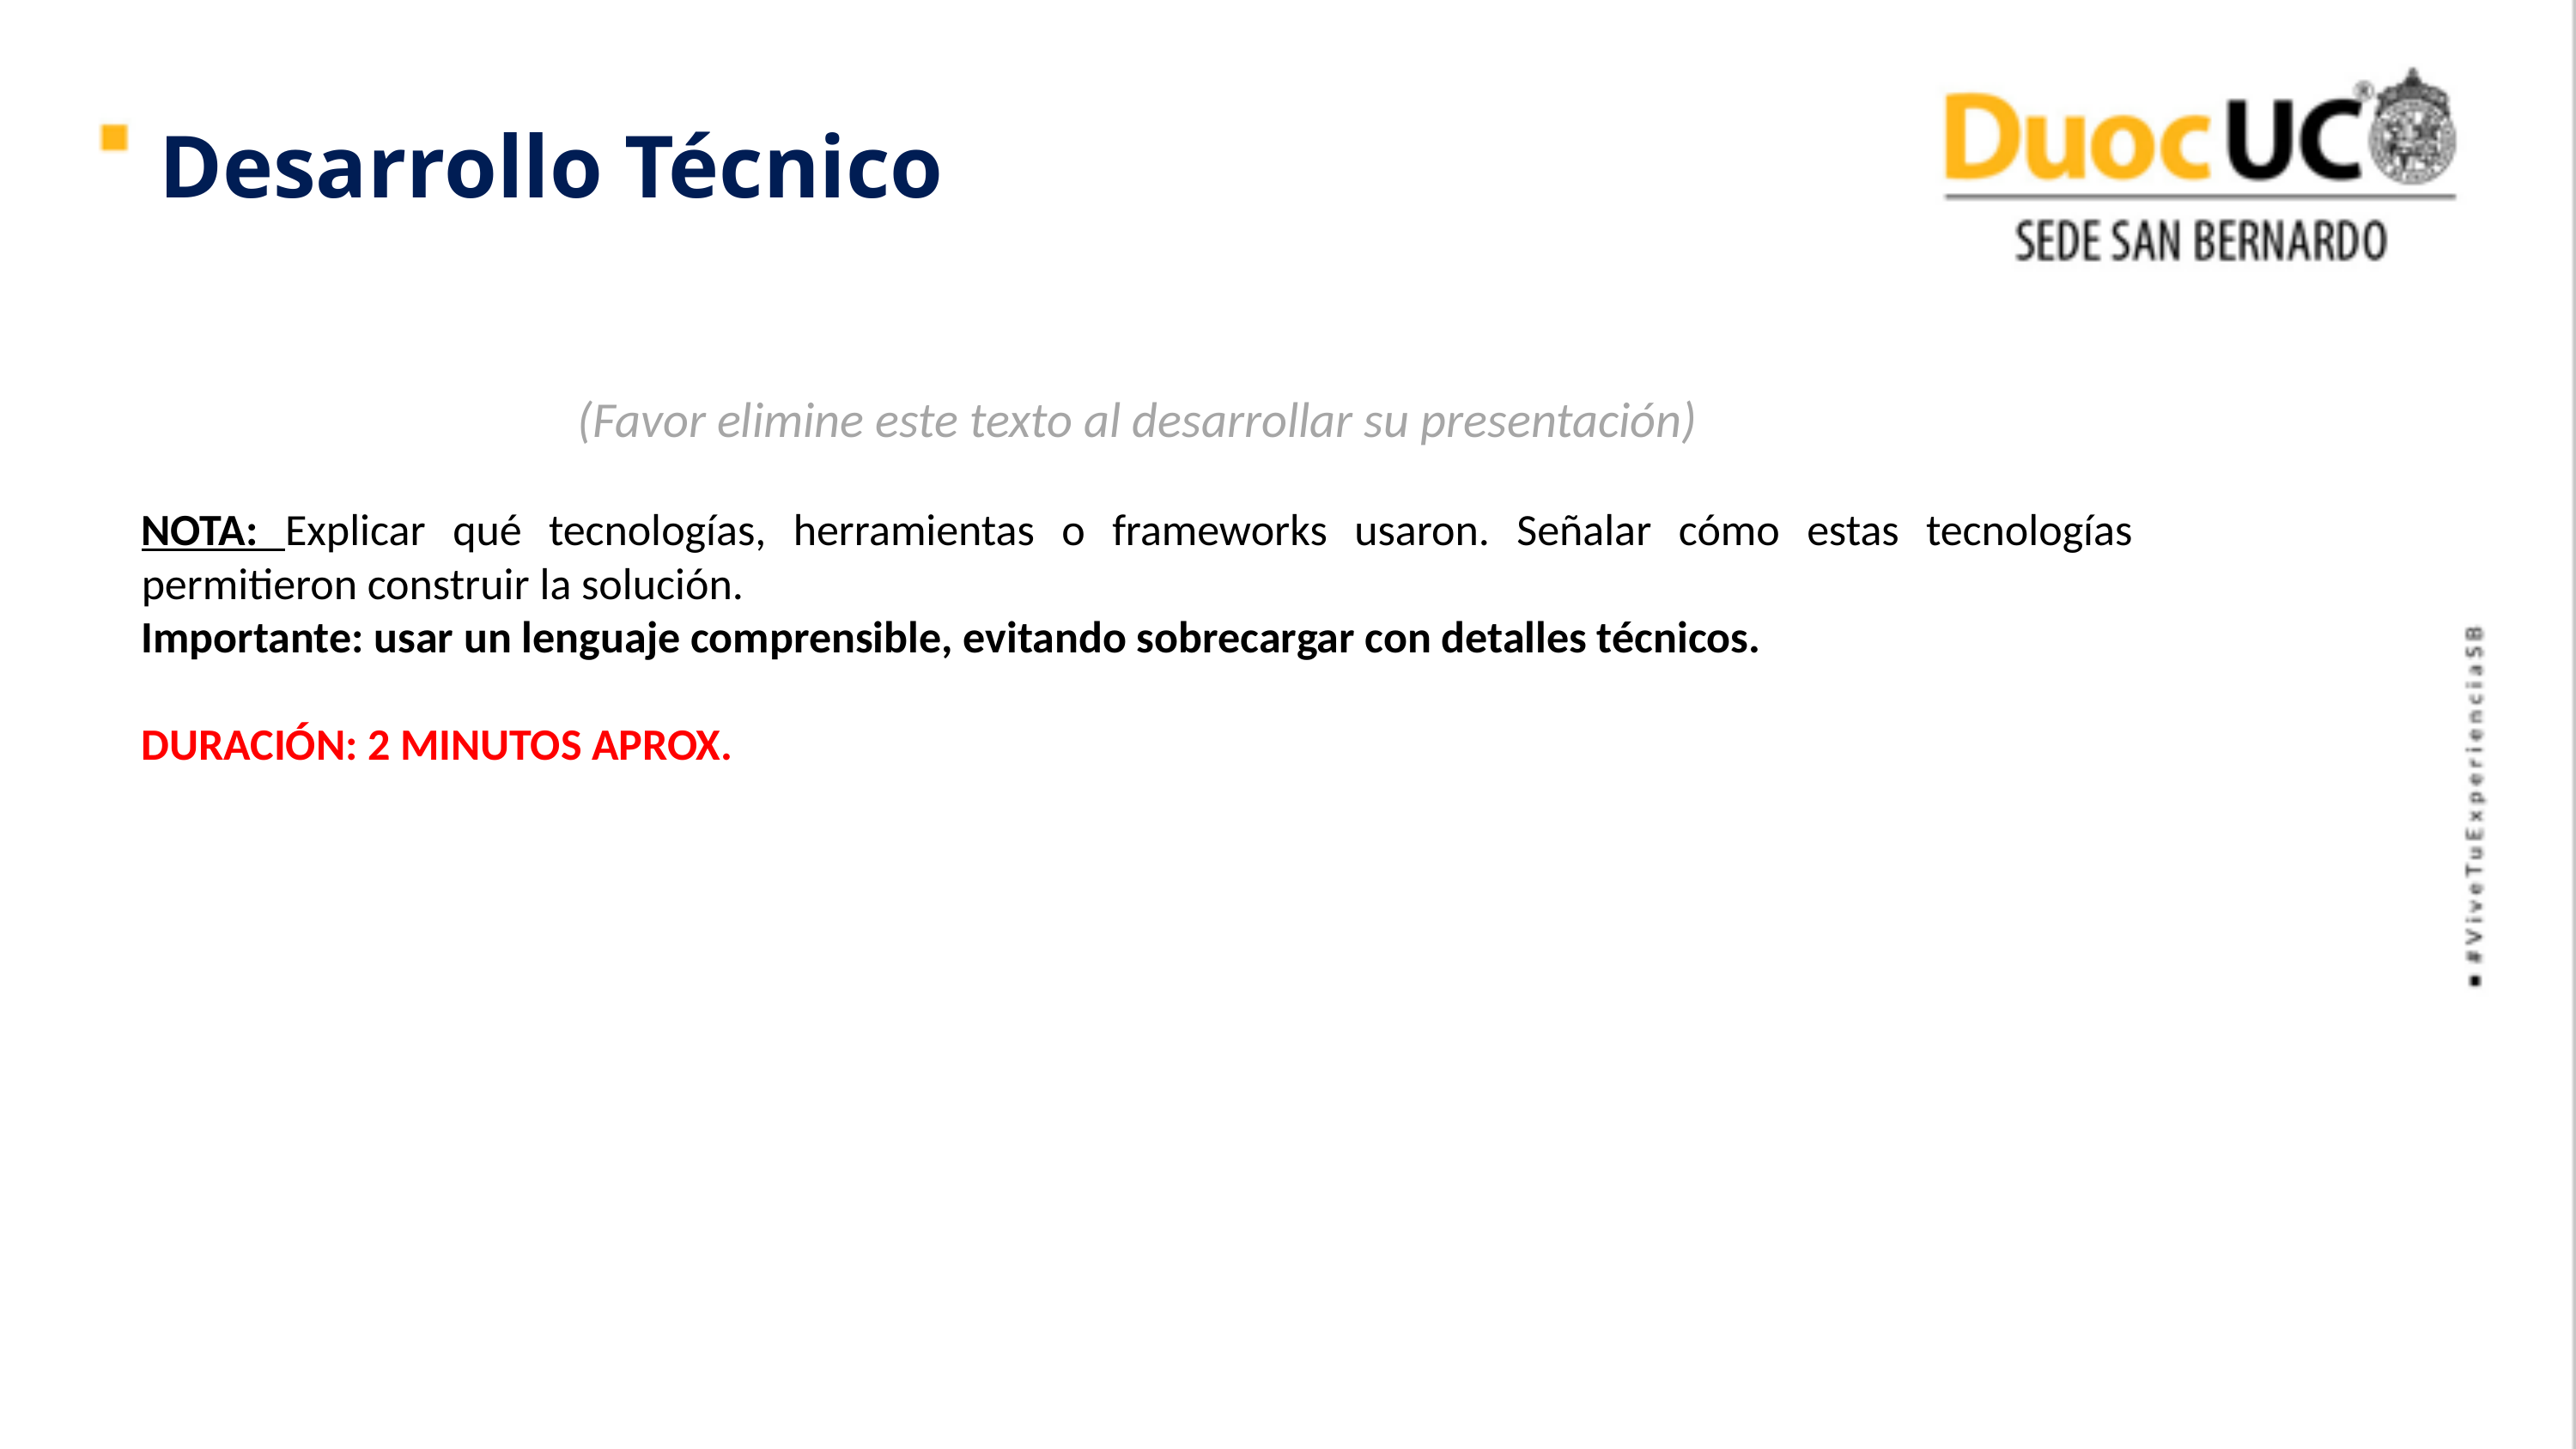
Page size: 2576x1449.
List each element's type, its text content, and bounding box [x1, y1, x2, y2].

text_box Desarrollo Técnico [159, 64, 1728, 215]
text_box (Favor elimine este texto al desarrollar su presentación) NOTA: Explicar qué tecnologías, herramientas o frameworks usaron. Señalar cómo estas tecnologías permitieron construir la solución. Importante: usar un lenguaje comprensible, evitando sobrecargar con detalles técnicos. DURACIÓN: 2 MINUTOS APROX. [129, 380, 2147, 829]
picture [0, 0, 2576, 1449]
